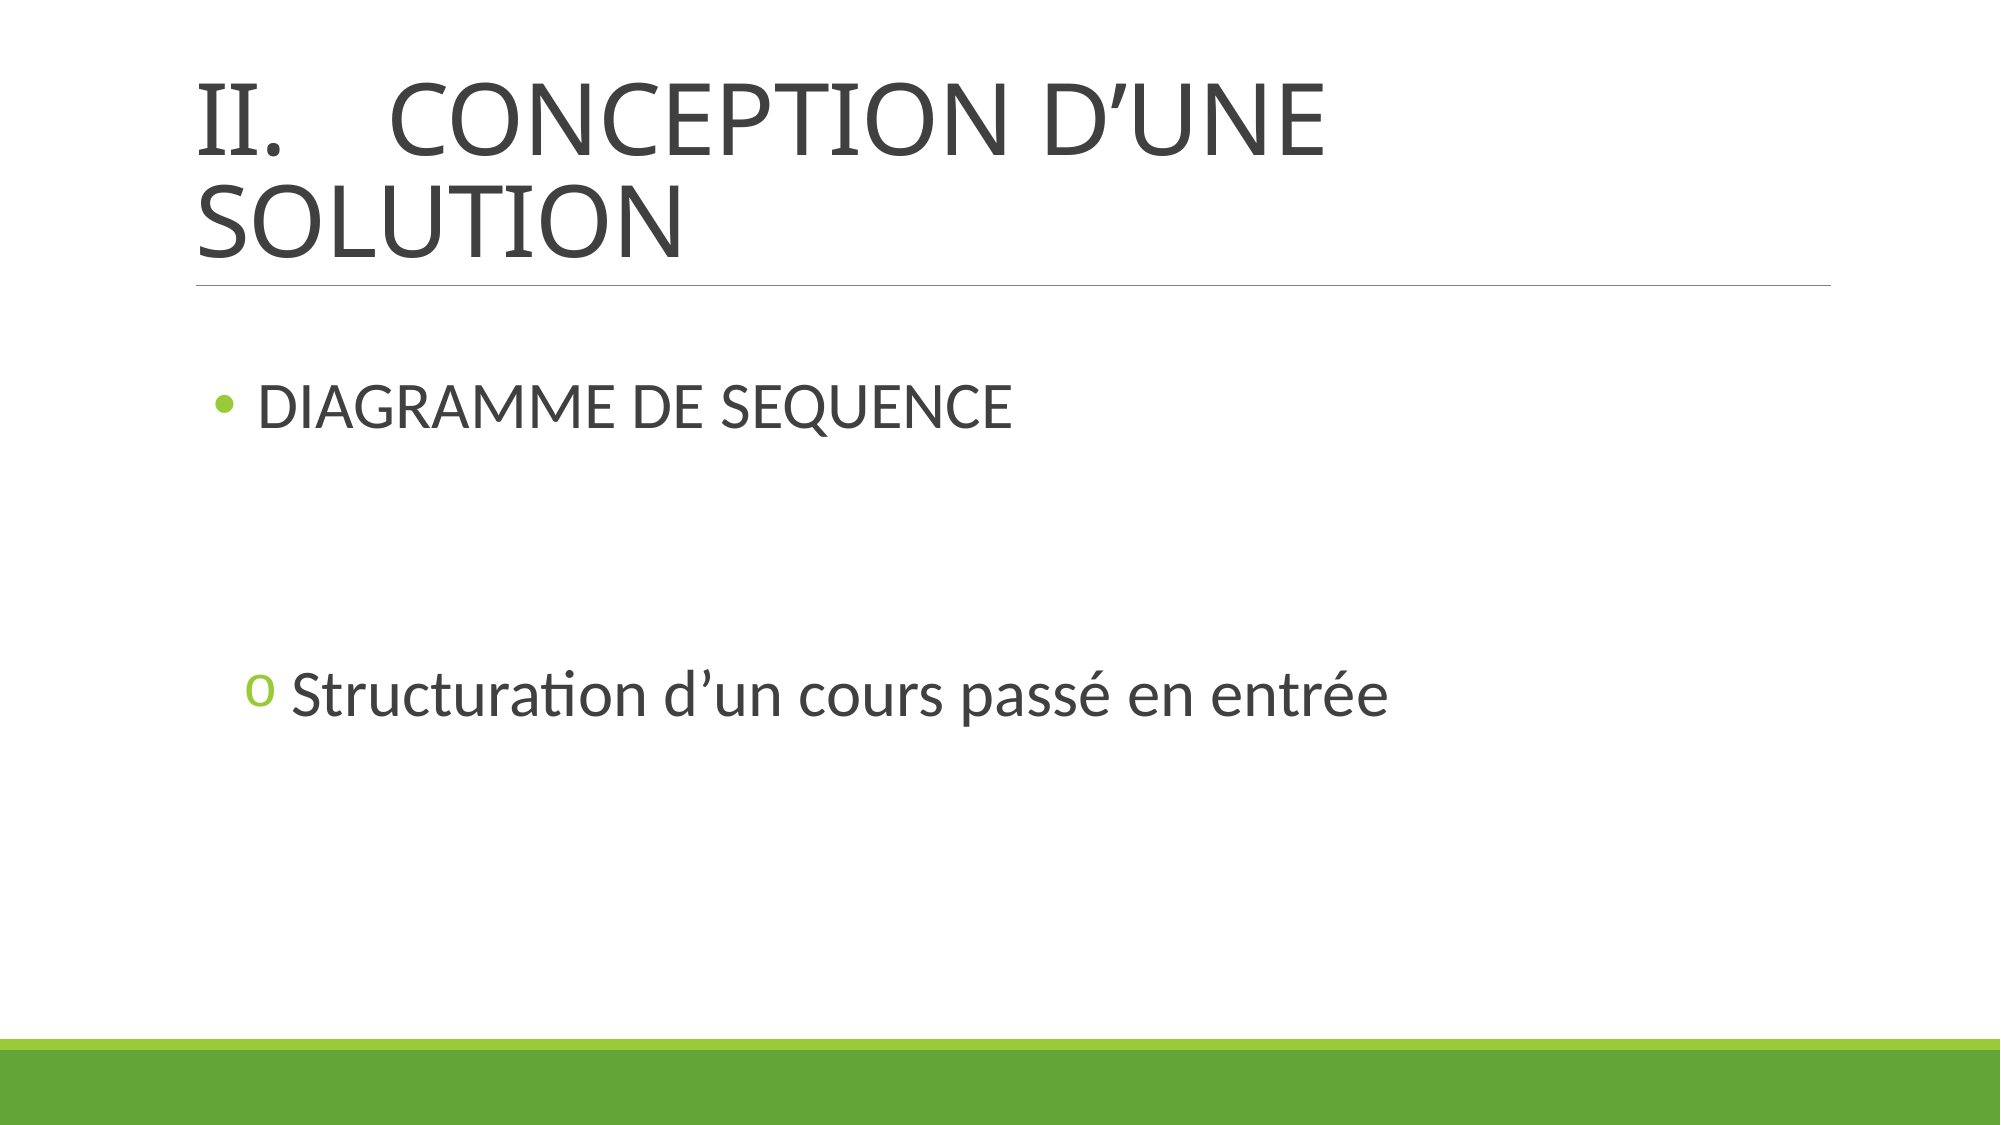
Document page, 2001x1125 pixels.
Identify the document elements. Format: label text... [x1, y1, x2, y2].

list DIAGRAMME DE SEQUENCE Structuration d’un cours passé en entrée [180, 363, 1830, 856]
title II. CONCEPTION D’UNE SOLUTION [180, 47, 1830, 285]
